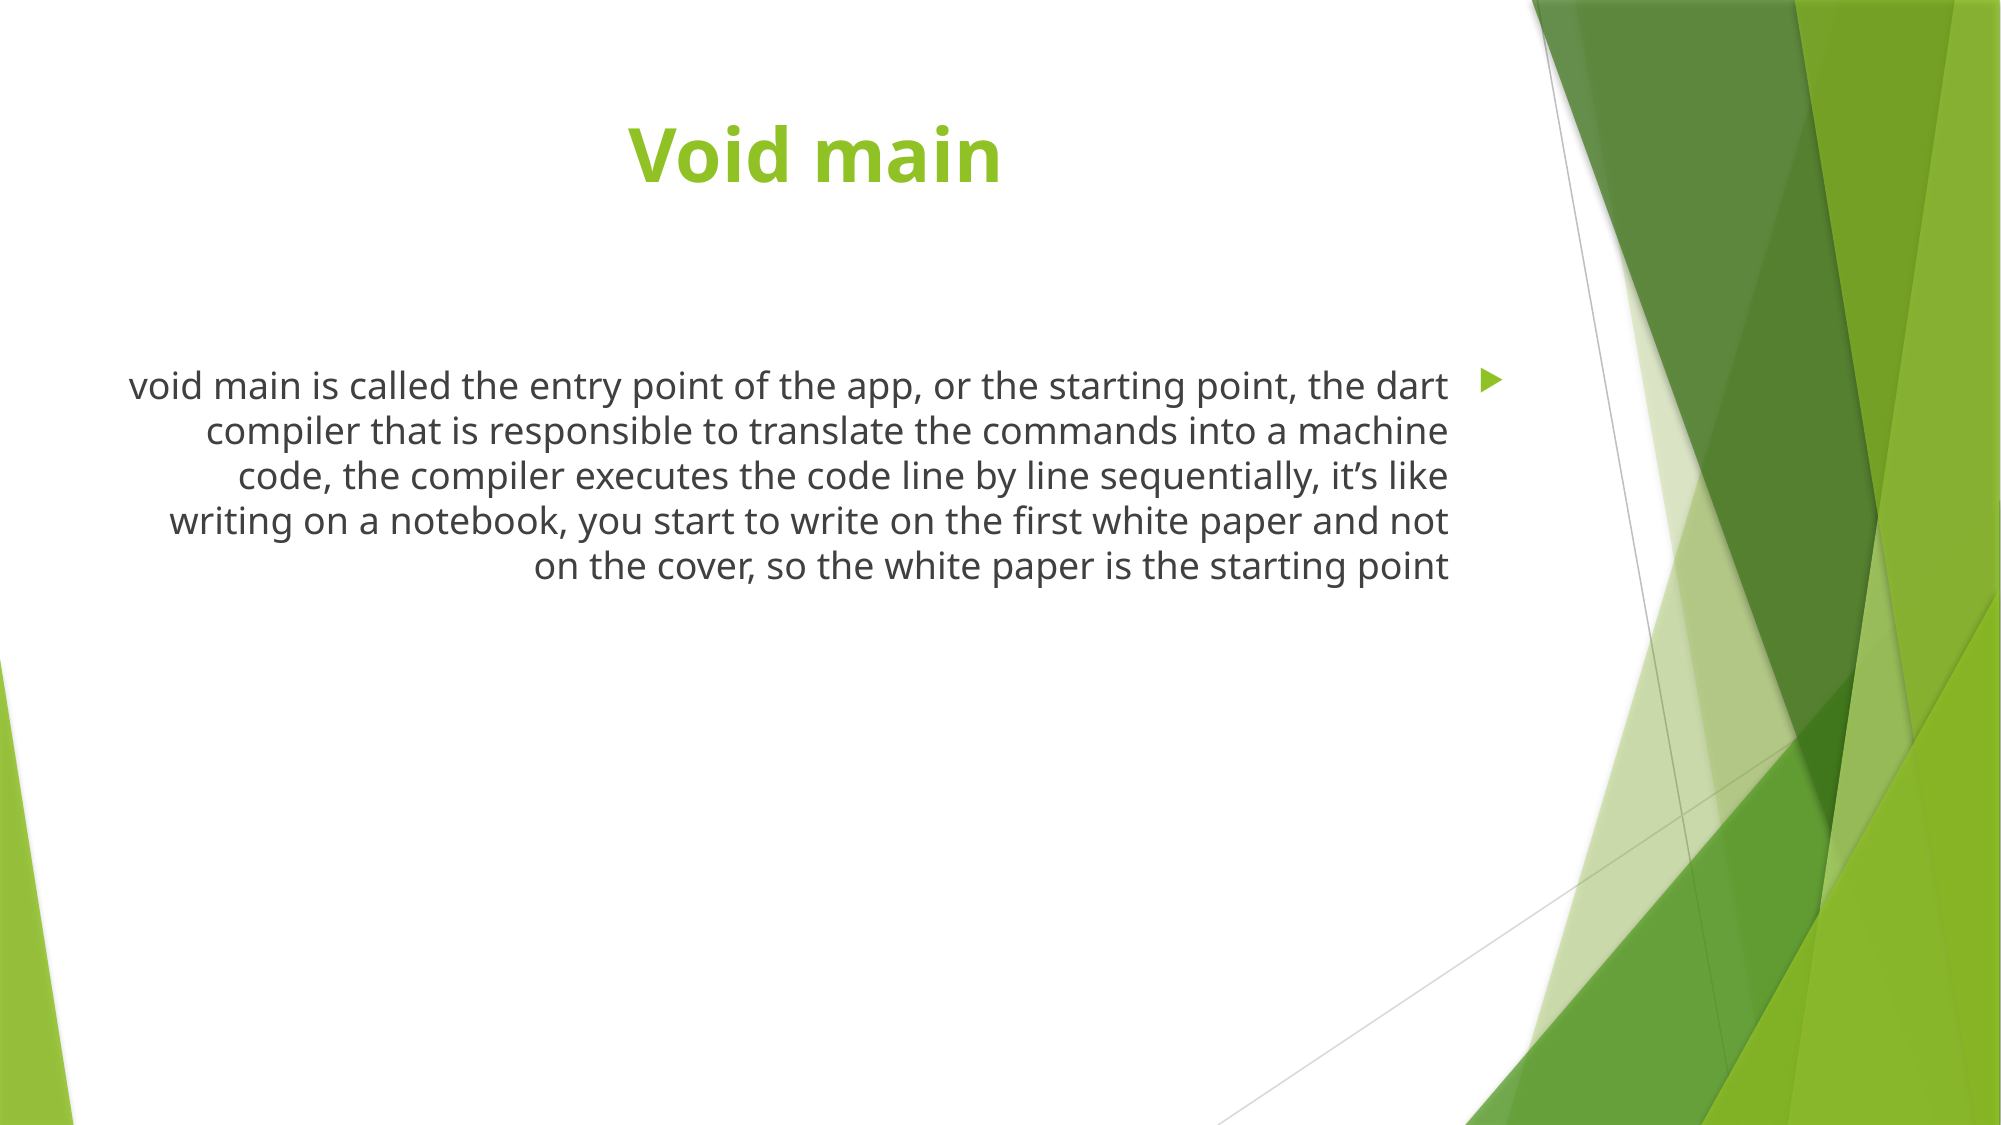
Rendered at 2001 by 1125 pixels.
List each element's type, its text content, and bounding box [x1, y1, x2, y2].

title Void main [111, 99, 1522, 317]
list void main is called the entry point of the app, or the starting point, the dart compiler that is responsible to translate the commands into a machine code, the compiler executes the code line by line sequentially, it’s like writing on a notebook, you start to write on the first white paper and not on the cover, so the white paper is the starting point [111, 354, 1522, 1125]
